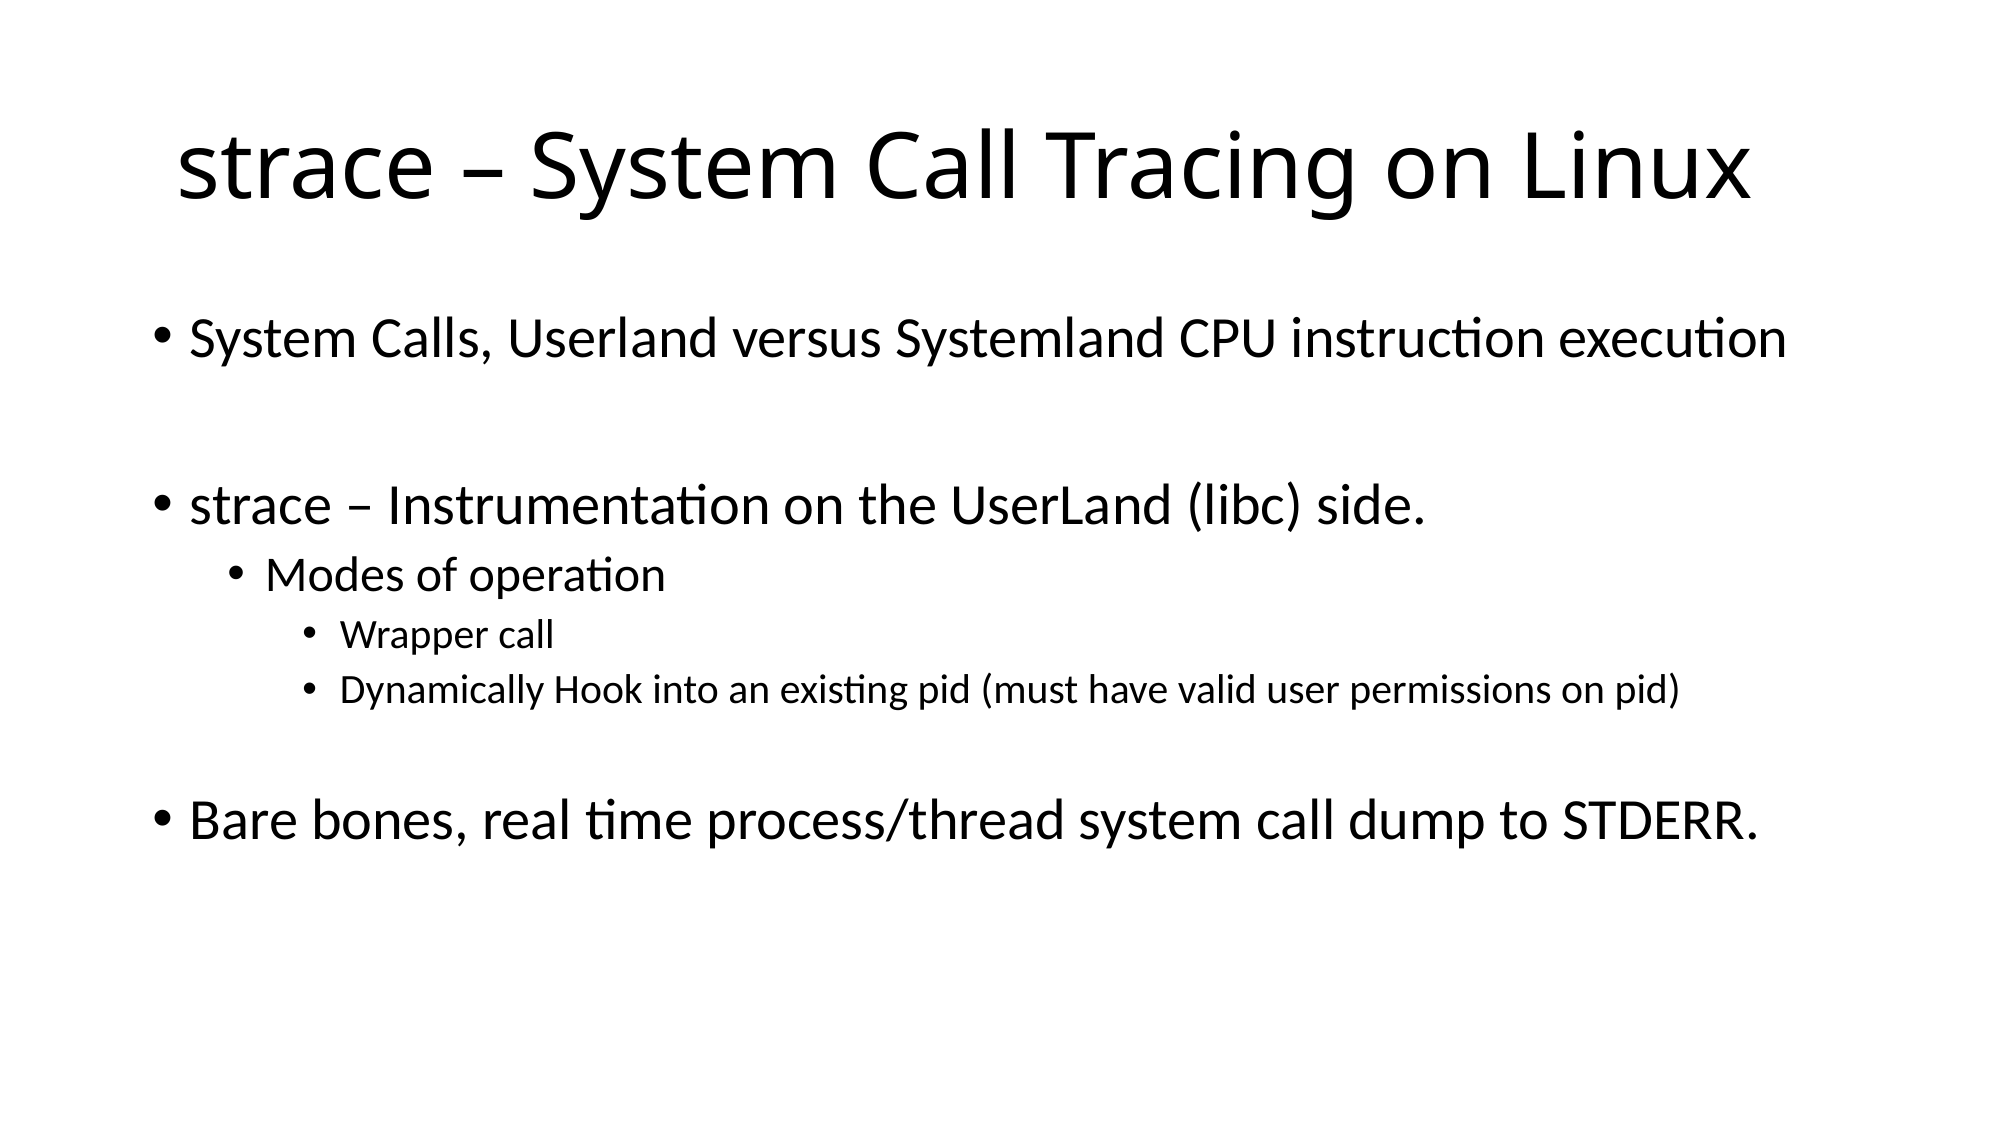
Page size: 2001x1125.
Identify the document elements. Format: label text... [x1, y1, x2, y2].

title strace – System Call Tracing on Linux [137, 59, 1863, 278]
list System Calls, Userland versus Systemland CPU instruction execution strace – Instrumentation on the UserLand (libc) side. Modes of operation Wrapper call Dynamically Hook into an existing pid (must have valid user permissions on pid) Bare bones, real time process/thread system call dump to STDERR. [137, 299, 1863, 1014]
